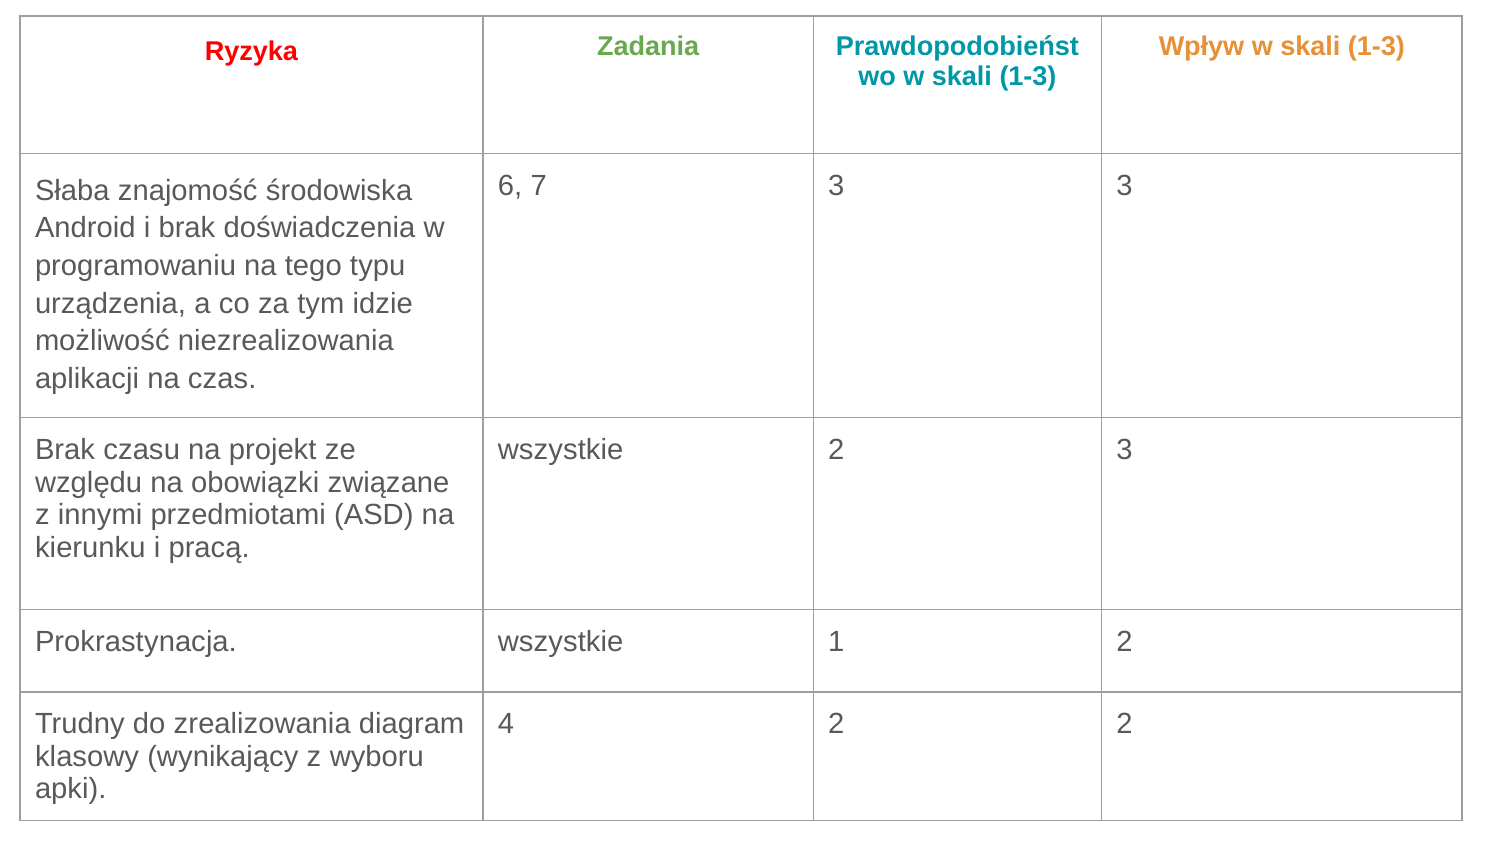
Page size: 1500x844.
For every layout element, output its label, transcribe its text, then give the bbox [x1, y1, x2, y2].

table_header Prawdopodobieństwo w skali (1-3) [814, 17, 1101, 153]
table_cell 2 [1102, 693, 1461, 820]
table_header Zadania [484, 17, 813, 153]
table_header Wpływ w skali (1-3) [1102, 17, 1461, 153]
table_cell wszystkie [484, 610, 813, 691]
table_cell Prokrastynacja. [21, 610, 482, 691]
table_cell 2 [814, 693, 1101, 820]
table_cell Trudny do zrealizowania diagram klasowy (wynikający z wyboru apki). [21, 693, 482, 820]
table_cell Słaba znajomość środowiska Android i brak doświadczenia w programowaniu na tego typu urządzenia, a co za tym idzie możliwość niezrealizowania aplikacji na czas. [21, 154, 482, 417]
table_header Ryzyka [21, 17, 482, 153]
table_cell 1 [814, 610, 1101, 691]
table_cell 2 [1102, 610, 1461, 691]
table_cell wszystkie [484, 418, 813, 609]
table_cell 4 [484, 693, 813, 820]
table_cell Brak czasu na projekt ze względu na obowiązki związane z innymi przedmiotami (ASD) na kierunku i pracą. [21, 418, 482, 609]
table_cell 3 [1102, 418, 1461, 609]
table_cell 3 [1102, 154, 1461, 417]
table_cell 6, 7 [484, 154, 813, 417]
table_cell 3 [814, 154, 1101, 417]
table_cell 2 [814, 418, 1101, 609]
